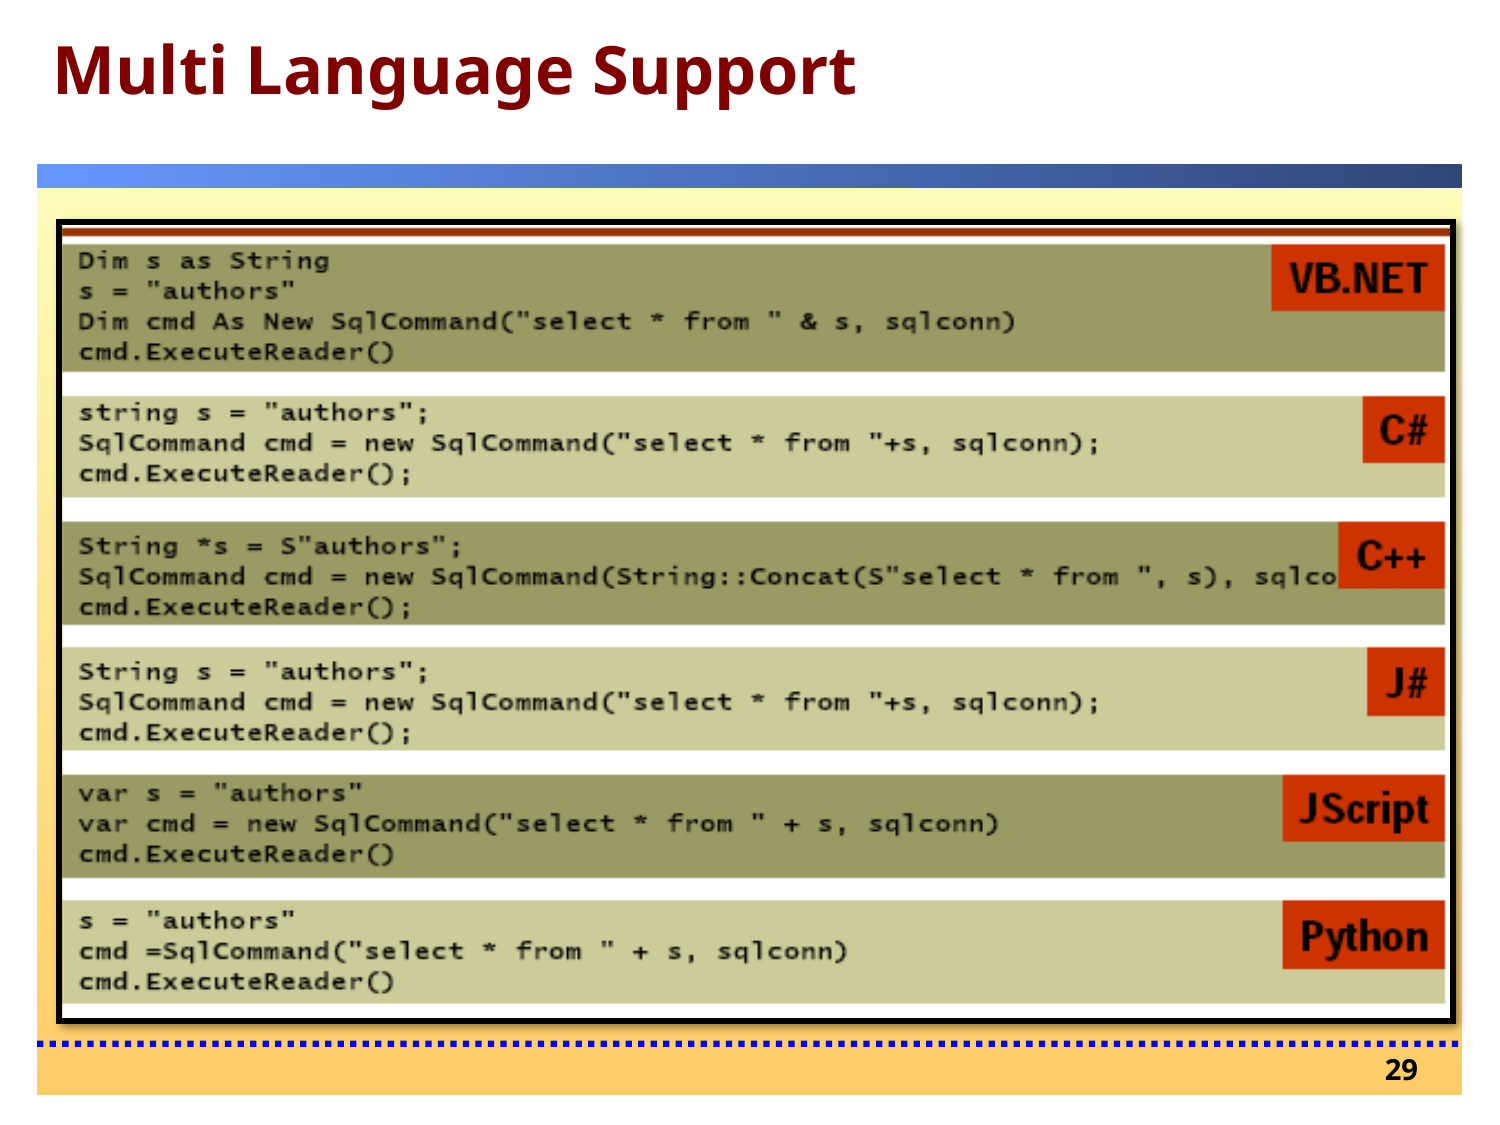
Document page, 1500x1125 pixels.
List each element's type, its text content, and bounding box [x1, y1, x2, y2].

title Multi Language Support [36, 25, 1462, 126]
picture [62, 224, 1451, 1019]
